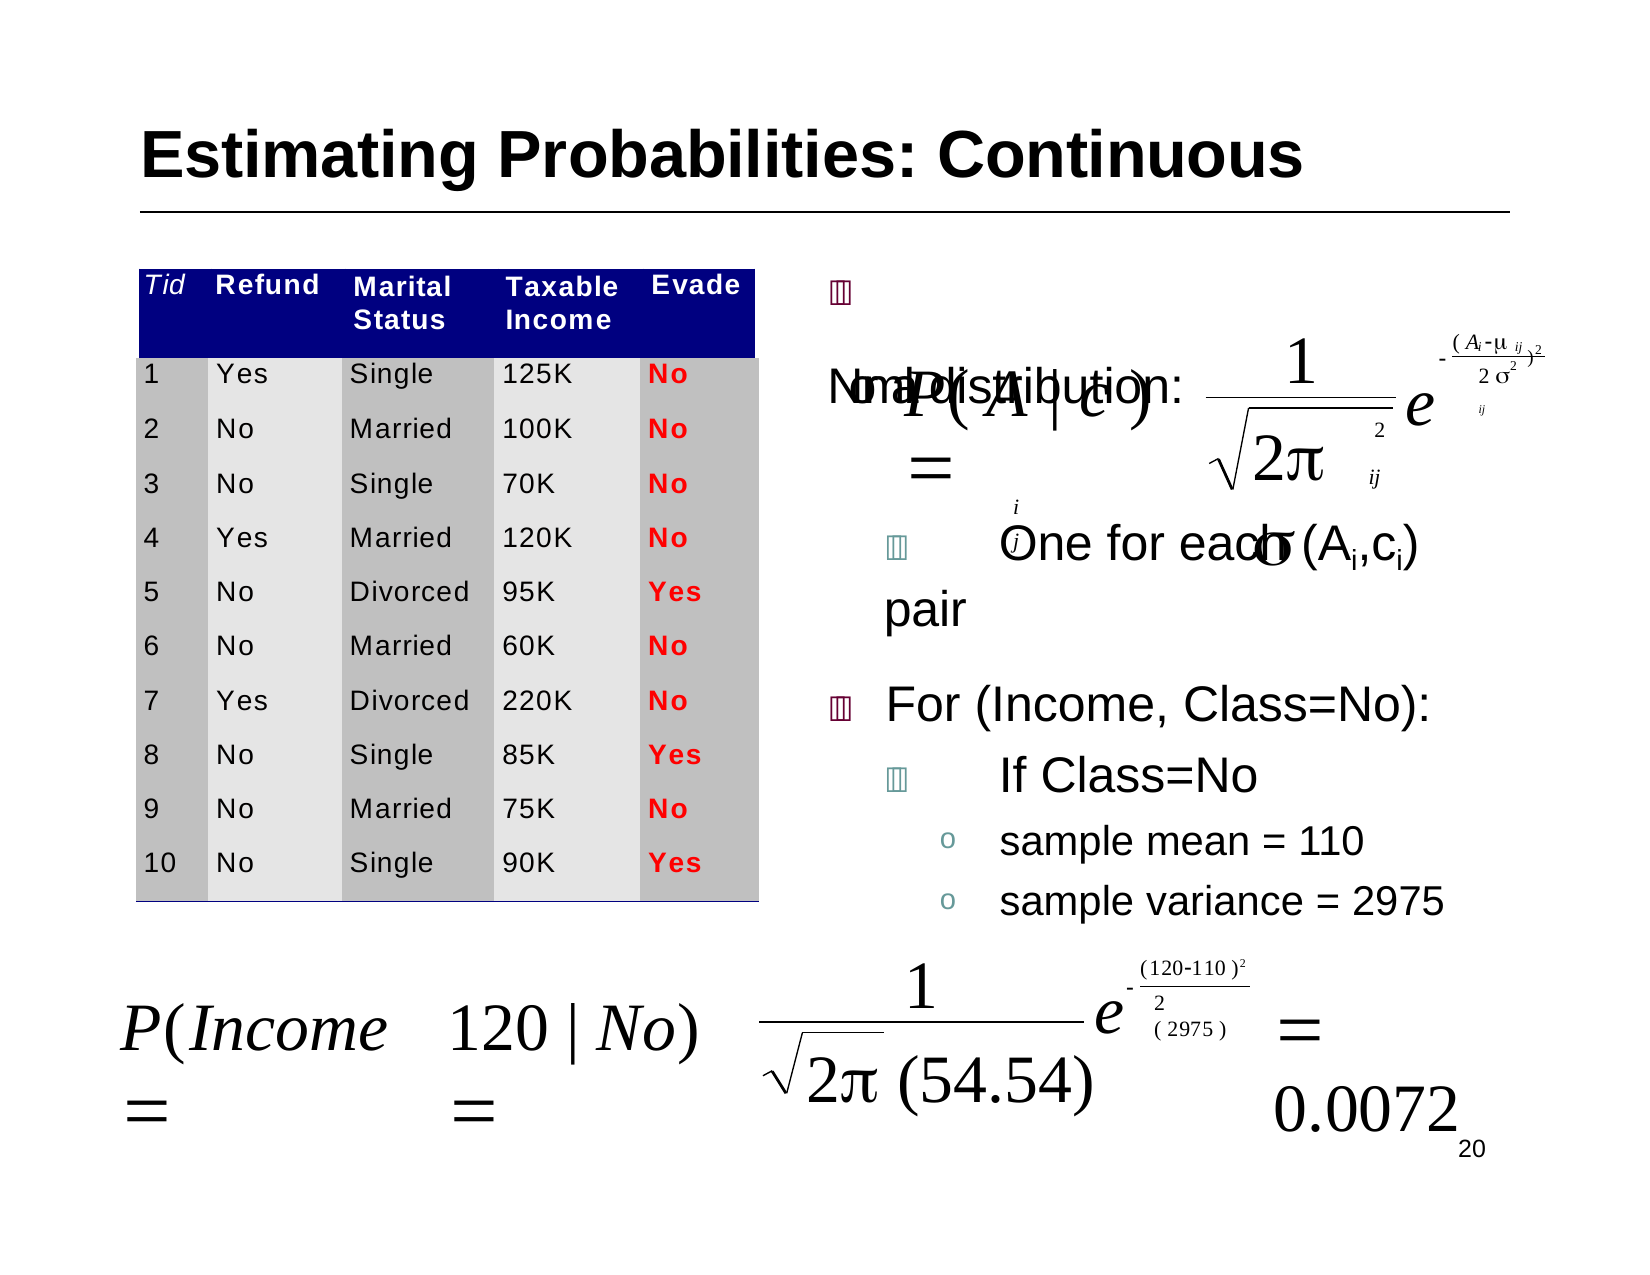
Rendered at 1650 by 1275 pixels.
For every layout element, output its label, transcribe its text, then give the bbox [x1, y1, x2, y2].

table_cell 7 [144, 685, 208, 739]
table_cell 70K [501, 468, 640, 522]
table_cell 10 [144, 848, 208, 901]
table_cell No [647, 793, 751, 848]
table_cell Yes [215, 685, 342, 739]
table_cell 95K [501, 576, 640, 631]
text_box (120110 )2 [1138, 953, 1250, 981]
text_box e 2 (54.54) [804, 982, 1126, 1117]
table_cell Married [349, 631, 494, 685]
slide_number 20 [1453, 1132, 1491, 1275]
table_cell No [215, 848, 342, 901]
table_cell 5 [144, 576, 208, 631]
text_box 2 [1372, 415, 1388, 442]
table_cell No [647, 413, 751, 468]
table_cell Single [349, 358, 494, 413]
table_cell No [215, 413, 342, 468]
table_cell 125K [501, 358, 640, 413]
table_cell Yes [647, 848, 751, 901]
text_box  One for each (Ai,ci) pair  For (Income, Class=No):  If Class=No sample mean = 110 sample variance = 2975 [825, 510, 1464, 924]
text_box ij [1366, 462, 1383, 490]
text_box ( A  [1450, 325, 1514, 354]
table_cell Yes [647, 739, 751, 793]
table_cell Single [349, 468, 494, 522]
table_cell 3 [144, 468, 208, 522]
text_box  [1124, 973, 1141, 1000]
table_cell No [215, 793, 342, 848]
table_cell Married [349, 522, 494, 576]
table_header Refund [212, 270, 345, 358]
text_box 2 [1508, 356, 1520, 373]
text_box 120 | No)  [445, 982, 745, 1145]
table_cell Divorced [349, 576, 494, 631]
text_box 2  ij [1476, 360, 1519, 416]
text_box P(Income  [118, 982, 442, 1145]
table_cell 1 [144, 358, 208, 413]
text_box Estimating Probabilities: Continuous  Normal distribution: [137, 110, 1317, 414]
table_cell 85K [501, 739, 640, 793]
table_cell 120K [501, 522, 640, 576]
table_cell 8 [144, 739, 208, 793]
table_cell No [647, 468, 751, 522]
table_cell 4 [144, 522, 208, 576]
table_cell No [647, 631, 751, 685]
table_cell 75K [501, 793, 640, 848]
text_box 2 ( 2975 ) [1152, 988, 1239, 1042]
table_cell No [215, 631, 342, 685]
table_cell No [647, 685, 751, 739]
table_header Evade [644, 270, 754, 358]
table_cell 90K [501, 848, 640, 901]
table_cell Married [349, 413, 494, 468]
text_box e [1403, 357, 1438, 439]
text_box i ij [1475, 337, 1523, 354]
table_cell 100K [501, 413, 640, 468]
table_cell Yes [647, 576, 751, 631]
table_header Taxable Income [499, 270, 643, 358]
text_box P( A | c )  i j [902, 357, 1192, 553]
table_cell No [215, 739, 342, 793]
table_cell Yes [215, 522, 342, 576]
table_cell 9 [144, 793, 208, 848]
table_cell 220K [501, 685, 640, 739]
text_box 1 [1282, 315, 1321, 398]
table_cell Yes [215, 358, 342, 413]
table_cell Single [349, 848, 494, 901]
table_cell 60K [501, 631, 640, 685]
table_cell 6 [144, 631, 208, 685]
table_cell No [215, 576, 342, 631]
table_cell Single [349, 739, 494, 793]
text_box )2 [1525, 321, 1546, 367]
table_header Marital Status [346, 270, 497, 358]
text_box 1 [902, 940, 941, 1023]
text_box 2 [1250, 409, 1361, 580]
table_cell Married [349, 793, 494, 848]
text_box  0.0072 [1271, 982, 1513, 1145]
text_box  [1436, 344, 1454, 371]
table_header Tid [140, 270, 211, 358]
table_cell 2 [144, 413, 208, 468]
table_cell No [647, 522, 751, 576]
table_cell No [215, 468, 342, 522]
table_cell Divorced [349, 685, 494, 739]
table_cell No [647, 358, 751, 413]
